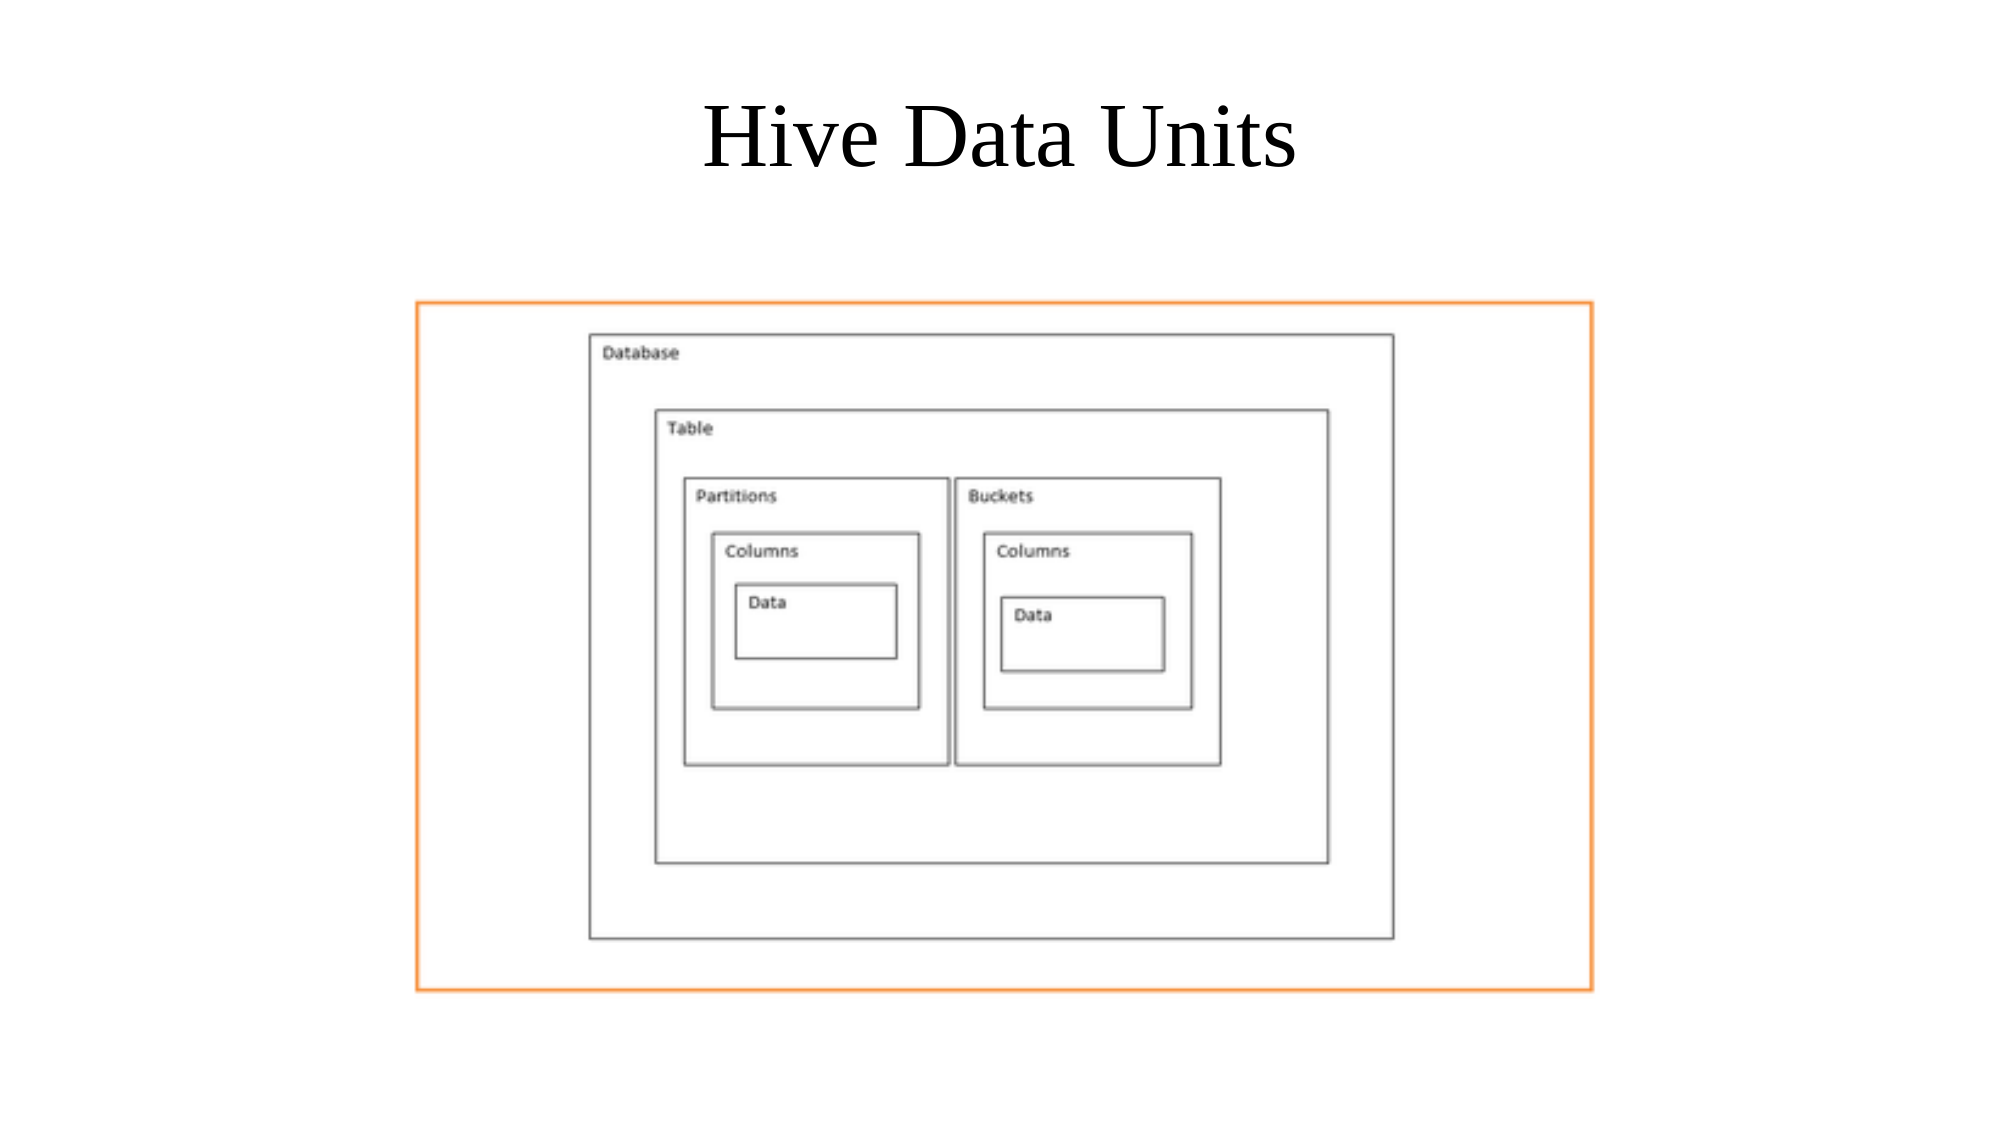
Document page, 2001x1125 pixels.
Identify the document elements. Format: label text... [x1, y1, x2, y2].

picture [414, 295, 1601, 1000]
title Hive Data Units [699, 40, 1300, 231]
